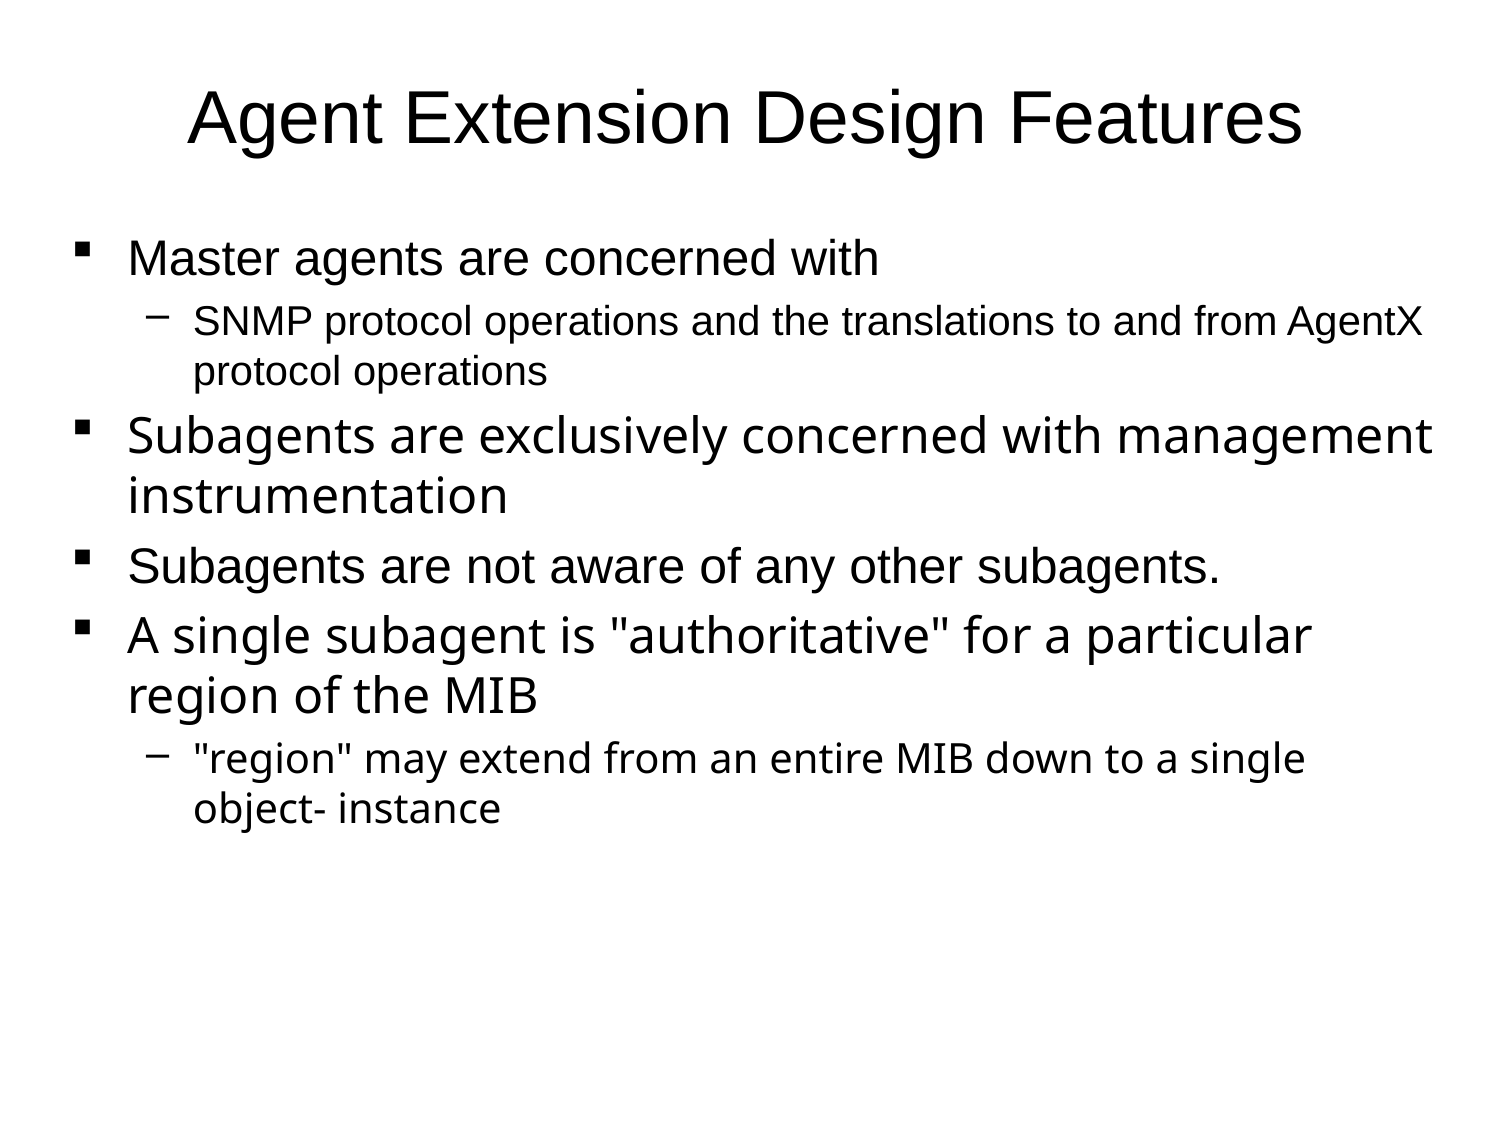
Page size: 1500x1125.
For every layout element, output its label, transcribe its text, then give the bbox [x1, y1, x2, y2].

text_box Master agents are concerned with SNMP protocol operations and the translations to and from AgentX protocol operations Subagents are exclusively concerned with management instrumentation Subagents are not aware of any other subagents. A single subagent is "authoritative" for a particular region of the MIB "region" may extend from an entire MIB down to a single object- instance [56, 218, 1452, 1042]
title Agent Extension Design Features [70, 20, 1421, 208]
